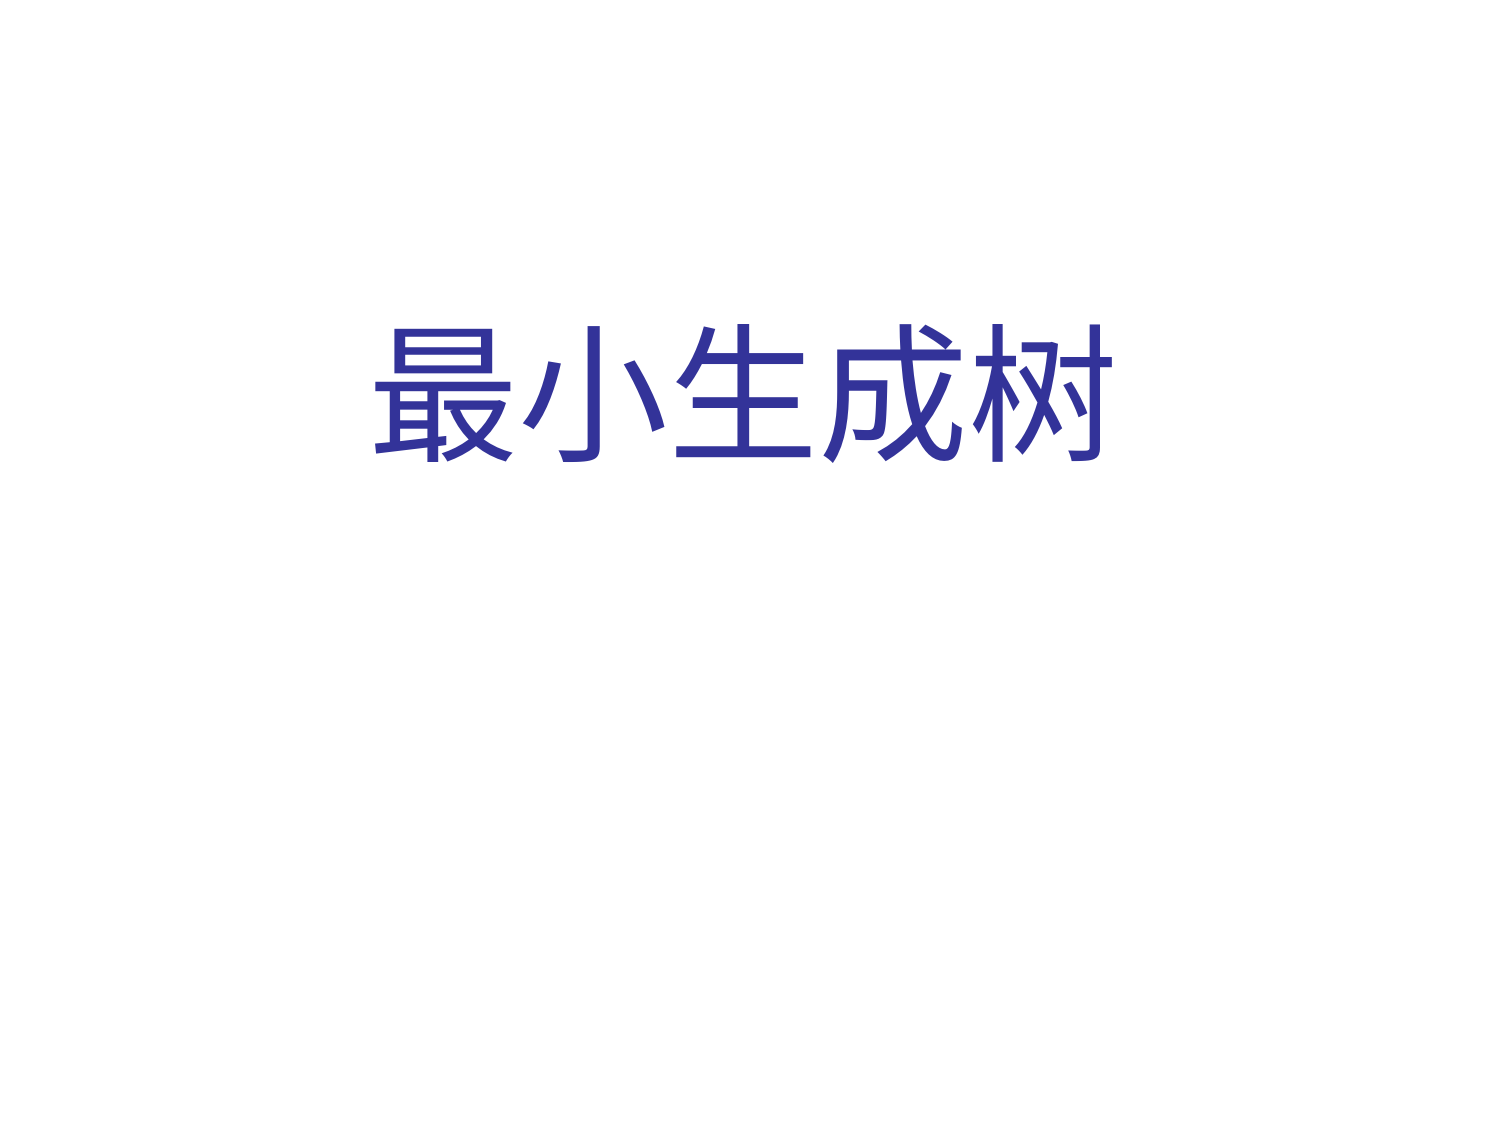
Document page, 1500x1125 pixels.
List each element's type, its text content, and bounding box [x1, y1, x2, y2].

title 最小生成树 [186, 211, 1301, 488]
